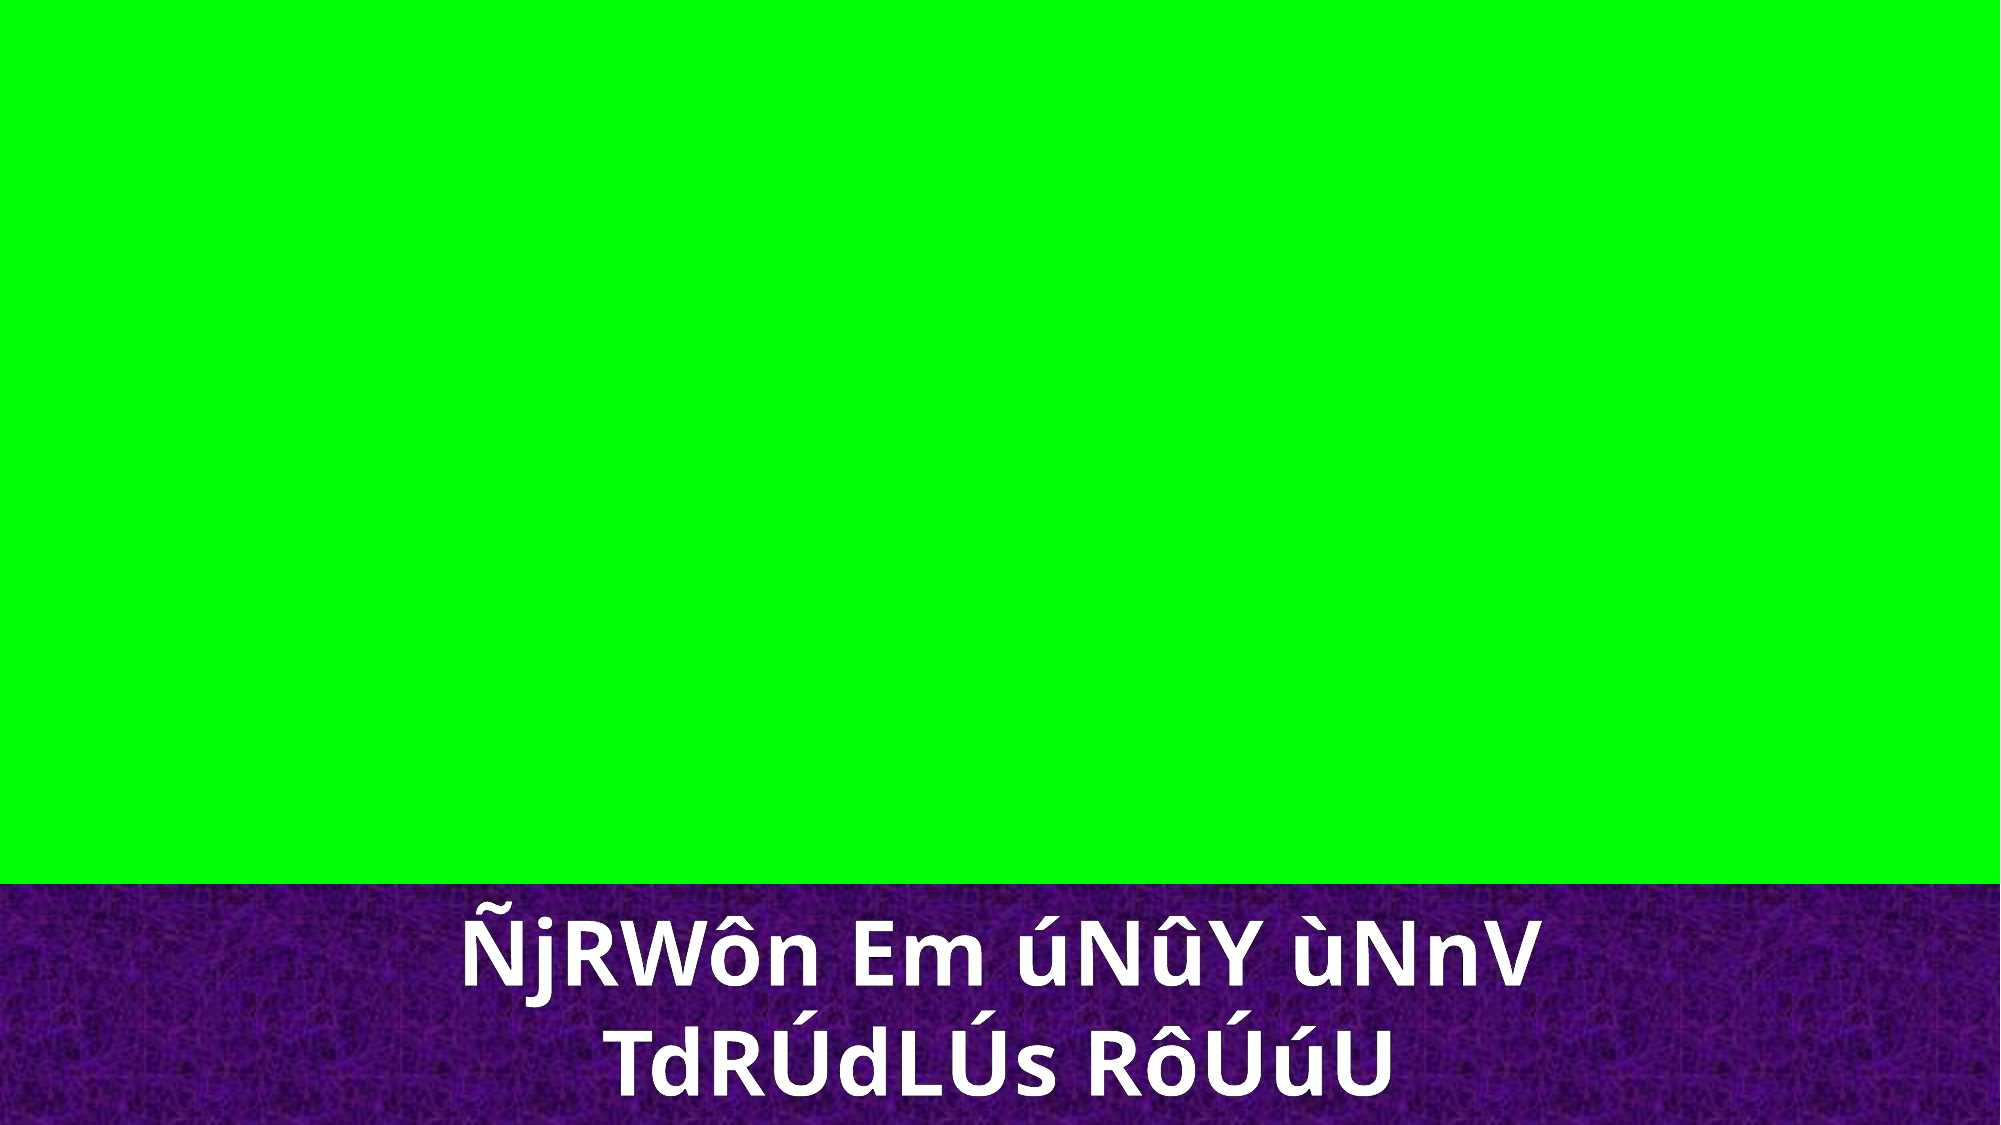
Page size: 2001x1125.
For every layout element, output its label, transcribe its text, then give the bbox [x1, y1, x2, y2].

text_box ÑjRWôn Em úNûY ùNnV TdRÚdLÚs RôÚúU [0, 886, 2000, 1122]
